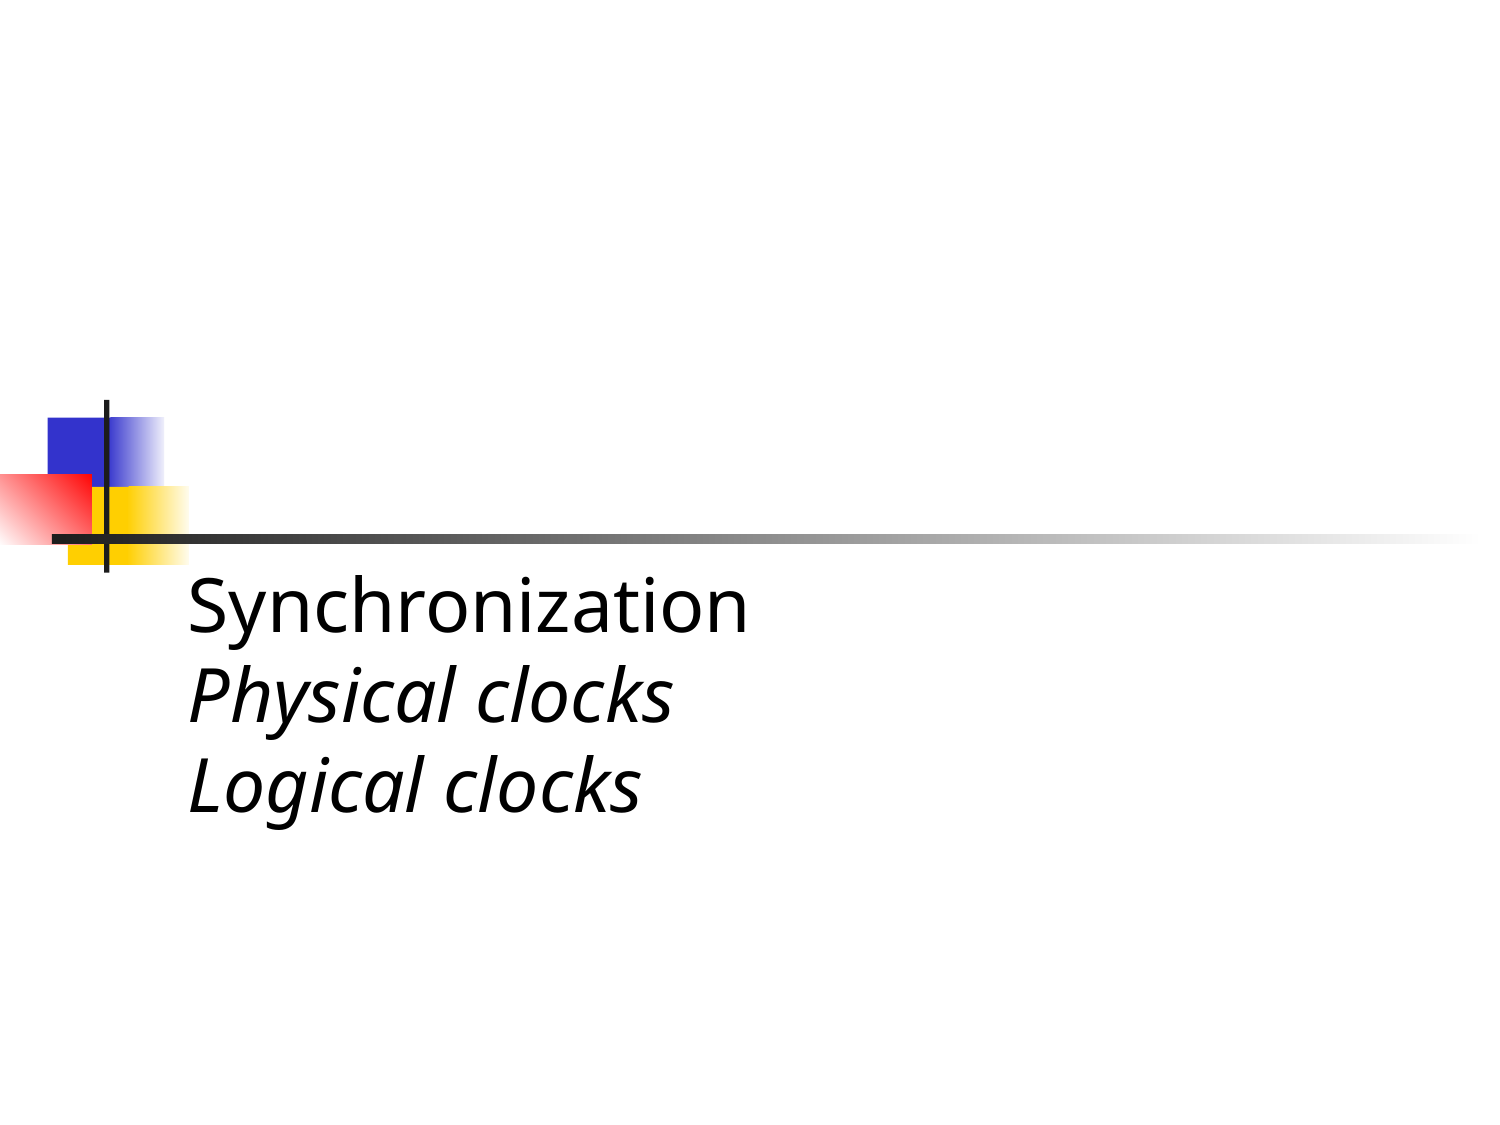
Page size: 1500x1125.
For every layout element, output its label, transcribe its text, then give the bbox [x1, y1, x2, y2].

title Synchronization Physical clocks Logical clocks [172, 383, 1448, 926]
text_box [160, 759, 1436, 946]
